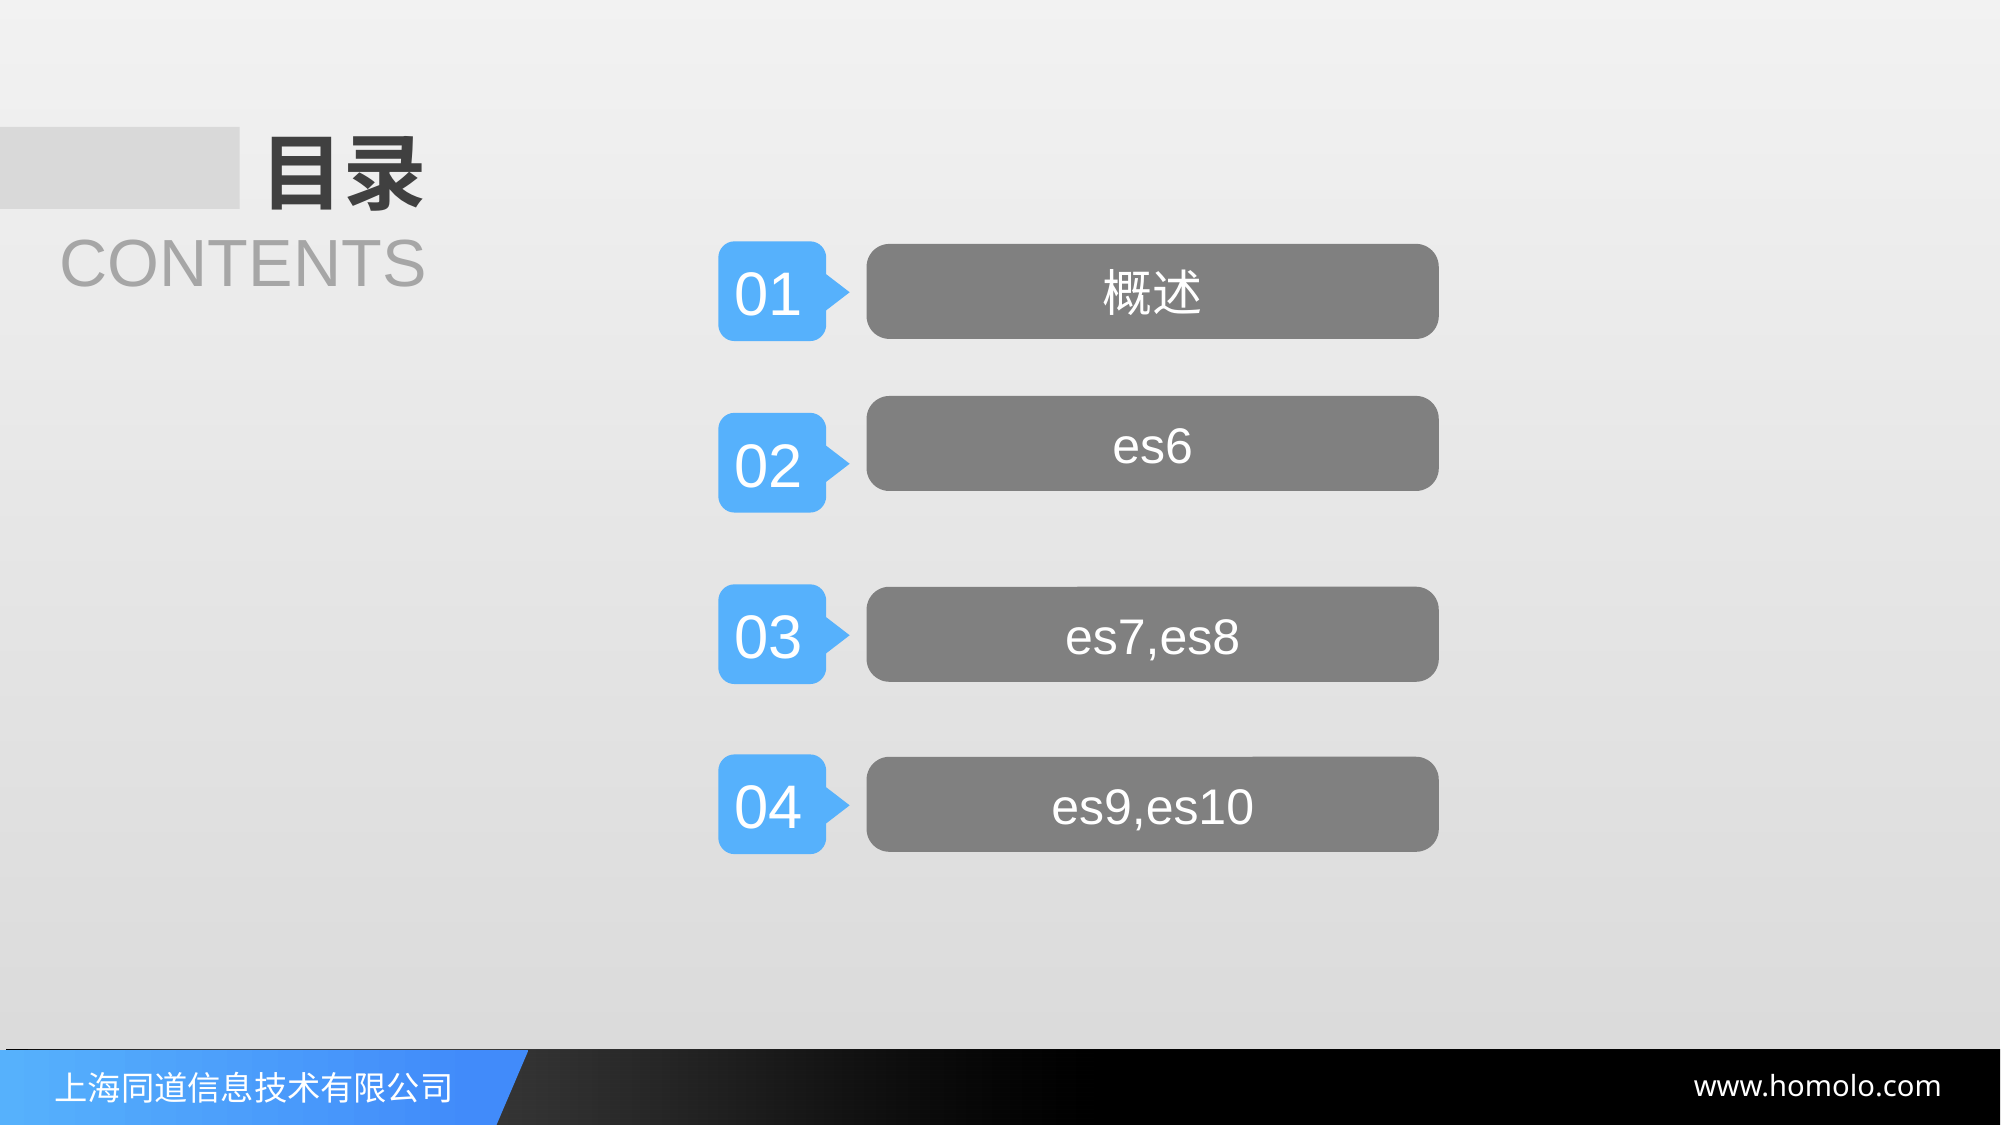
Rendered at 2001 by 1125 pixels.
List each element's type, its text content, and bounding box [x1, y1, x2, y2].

text_box 01 [718, 241, 850, 342]
text_box 02 [718, 412, 850, 513]
text_box 03 [718, 584, 850, 685]
text_box 04 [718, 754, 850, 855]
text_box es9,es10 [866, 756, 1439, 852]
text_box es7,es8 [866, 586, 1439, 682]
text_box 目录 [239, 119, 427, 220]
text_box [0, 126, 239, 210]
text_box CONTENTS [0, 220, 427, 301]
text_box es6 [866, 395, 1439, 491]
picture [6, 1049, 2001, 1125]
text_box 概述 [866, 243, 1439, 339]
